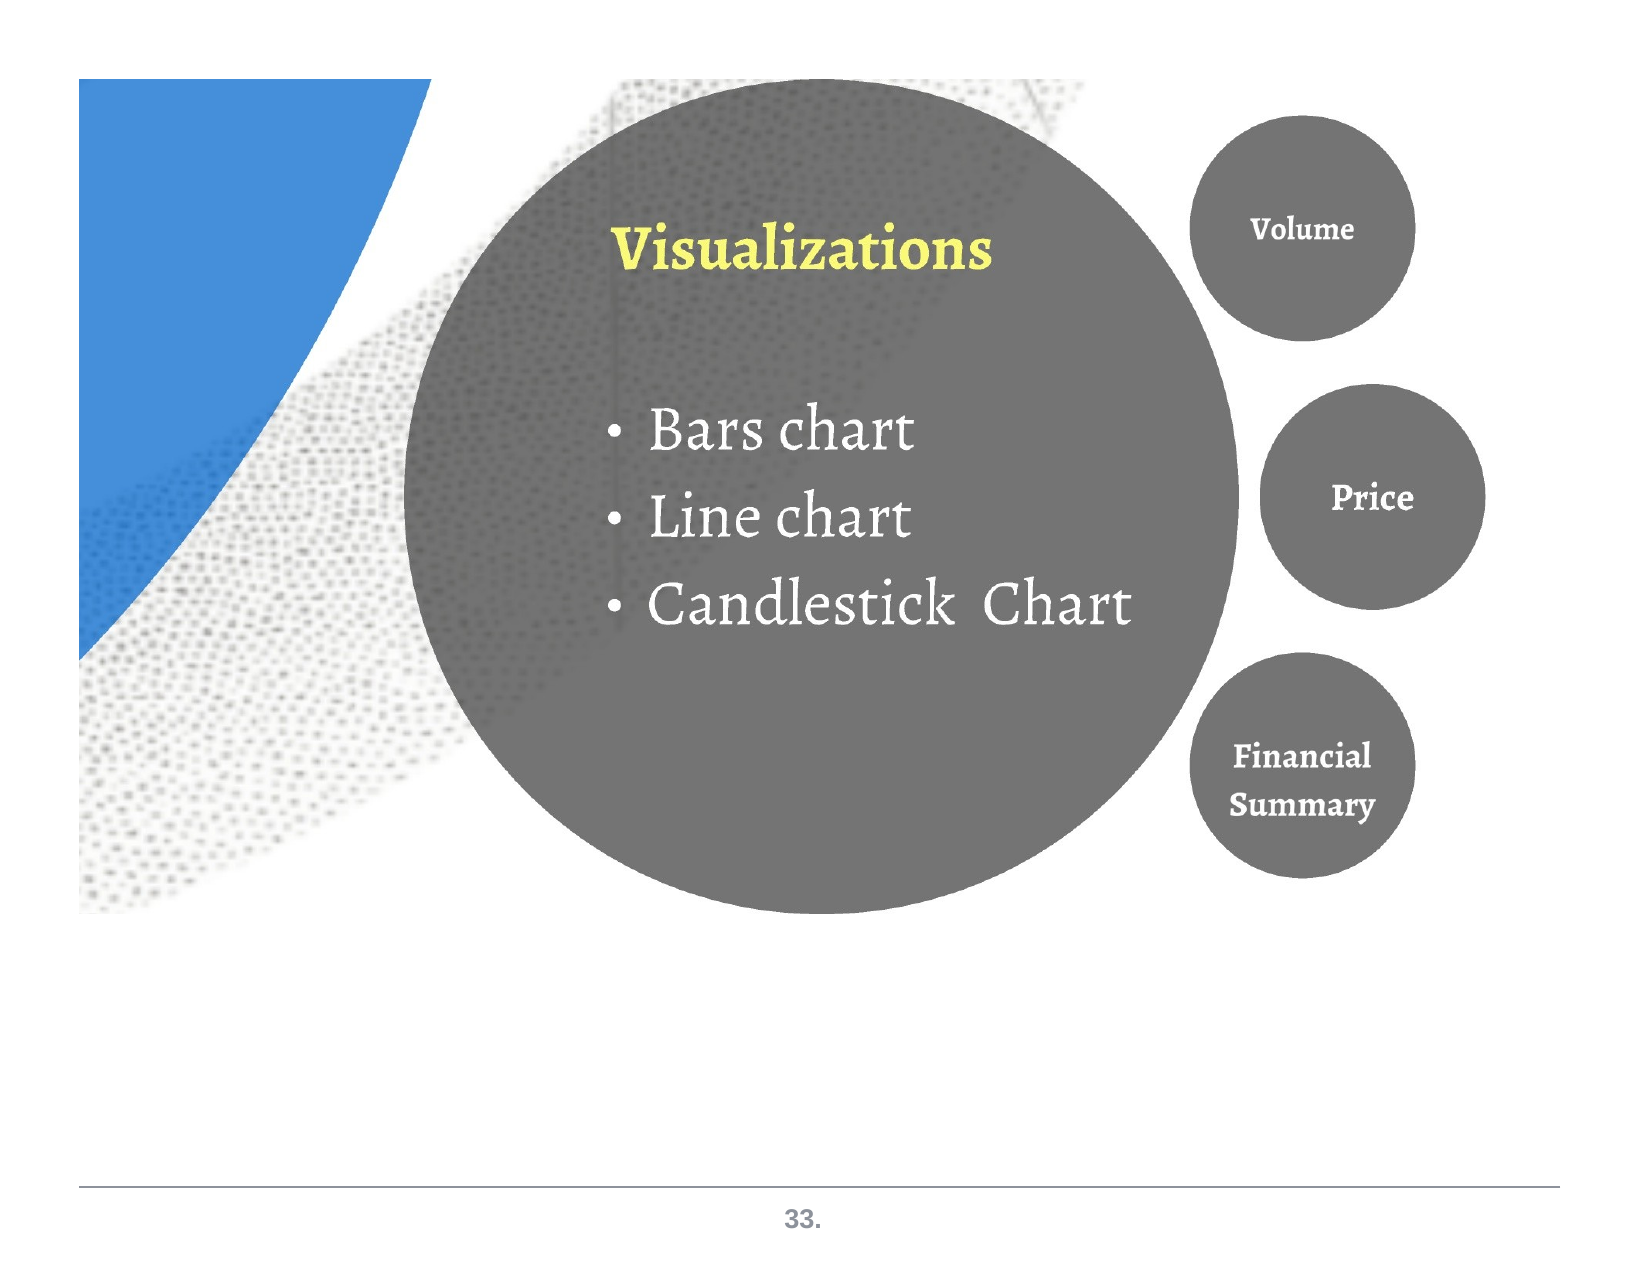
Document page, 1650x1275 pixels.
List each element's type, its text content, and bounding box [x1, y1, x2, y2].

text_box [79, 79, 1489, 914]
slide_number 10. [778, 1201, 825, 1275]
